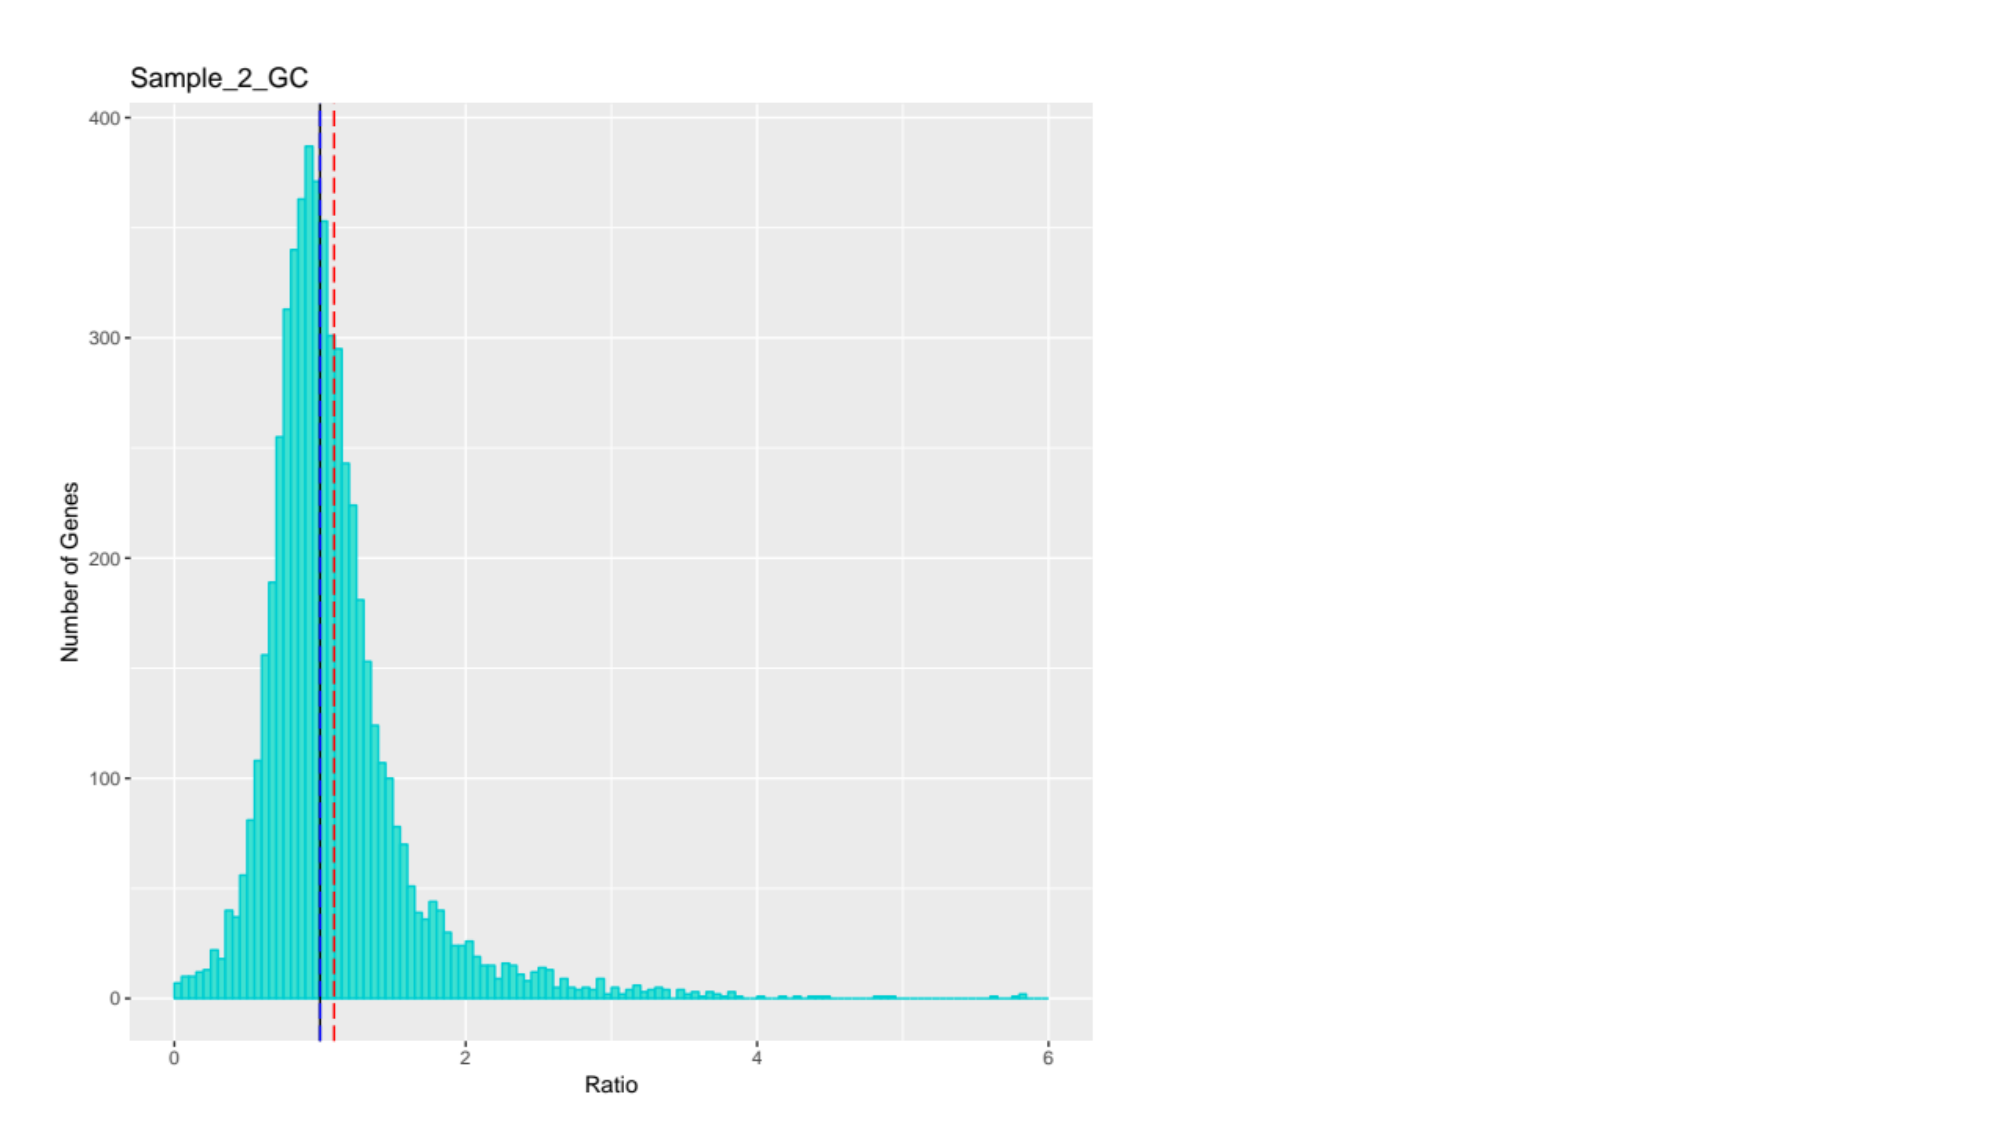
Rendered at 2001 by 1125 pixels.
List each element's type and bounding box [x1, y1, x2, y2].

picture [50, 56, 1101, 1107]
